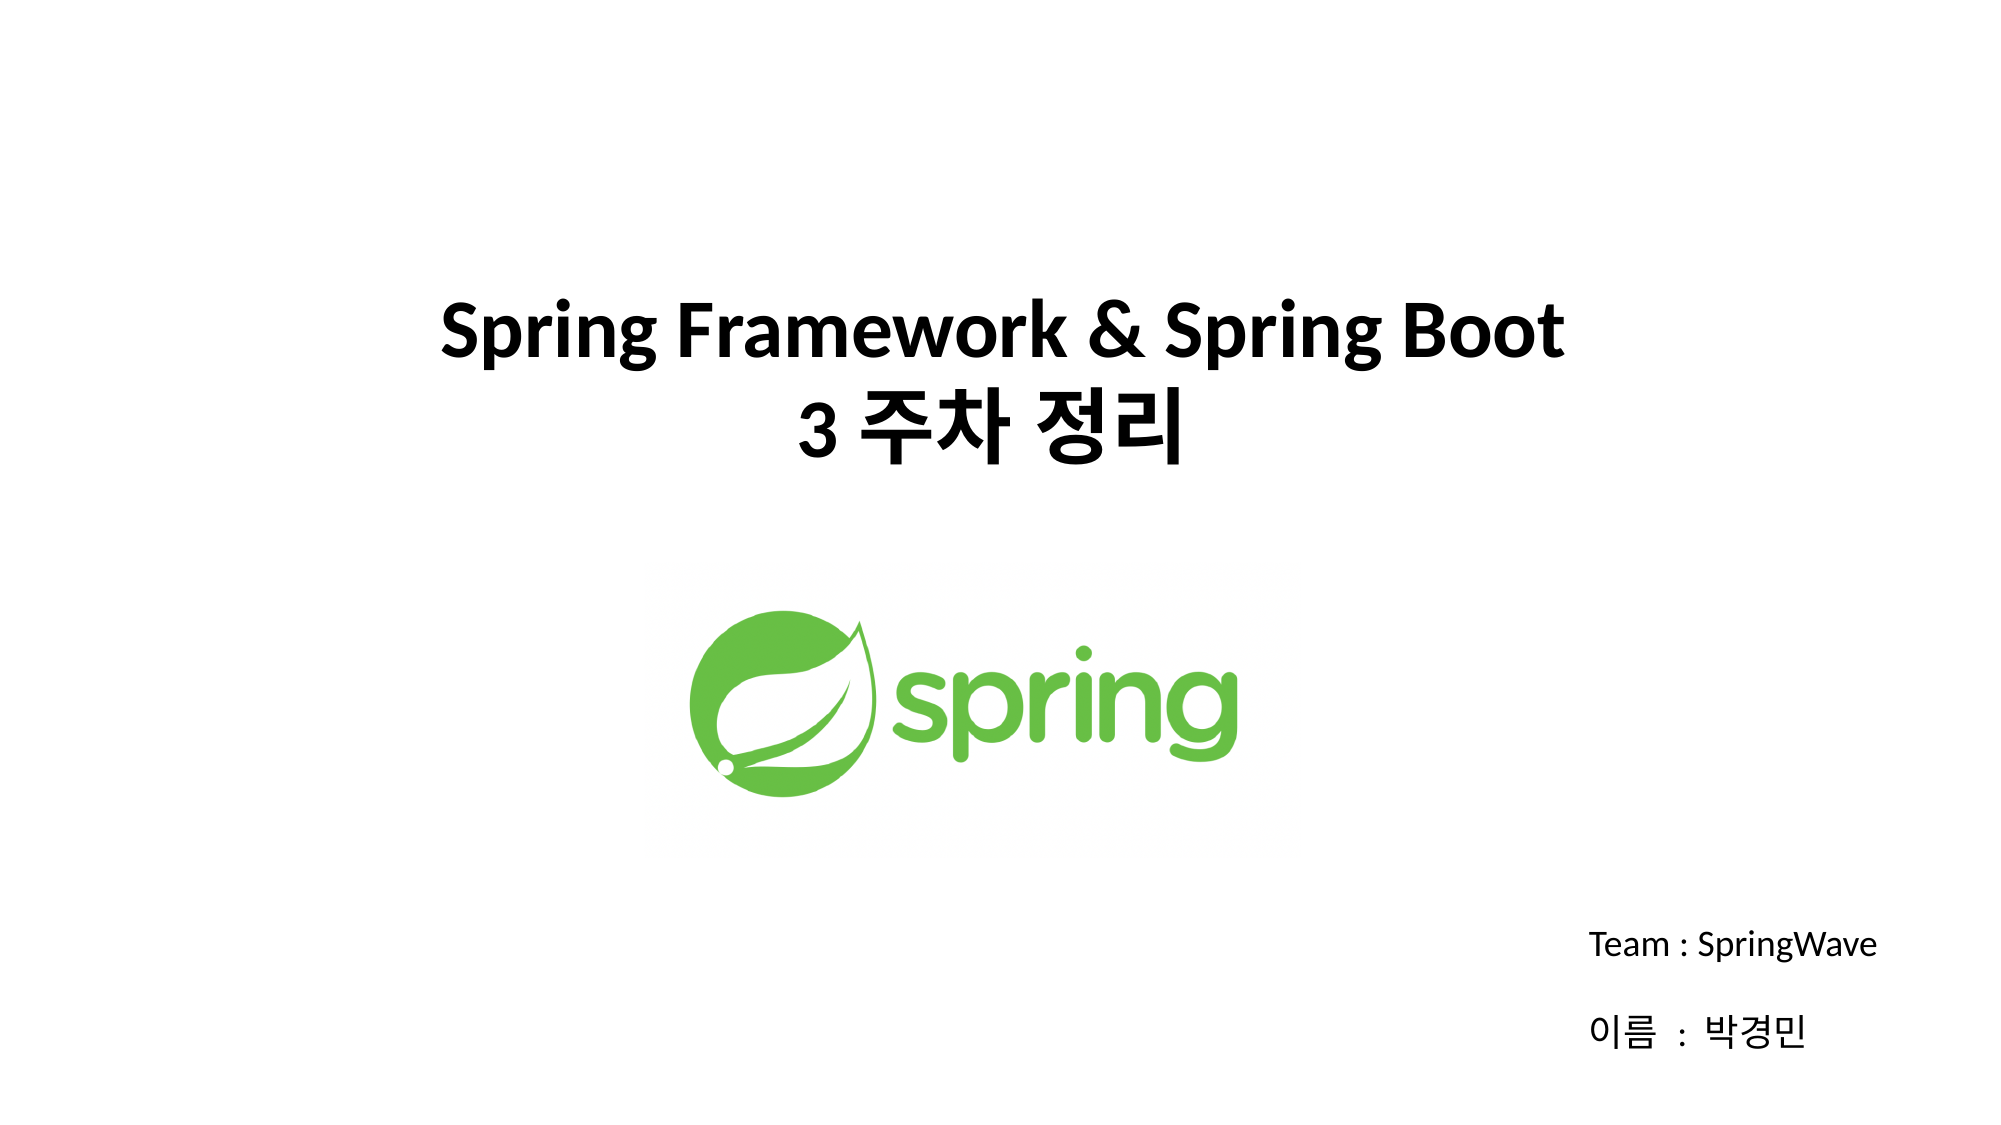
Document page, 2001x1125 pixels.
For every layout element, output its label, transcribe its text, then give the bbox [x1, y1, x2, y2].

picture [644, 562, 1301, 858]
text_box Spring Framework & Spring Boot 3주차 정리 [425, 267, 1631, 482]
text_box Team : SpringWave 이름 : 박경민 [1574, 911, 1966, 1062]
